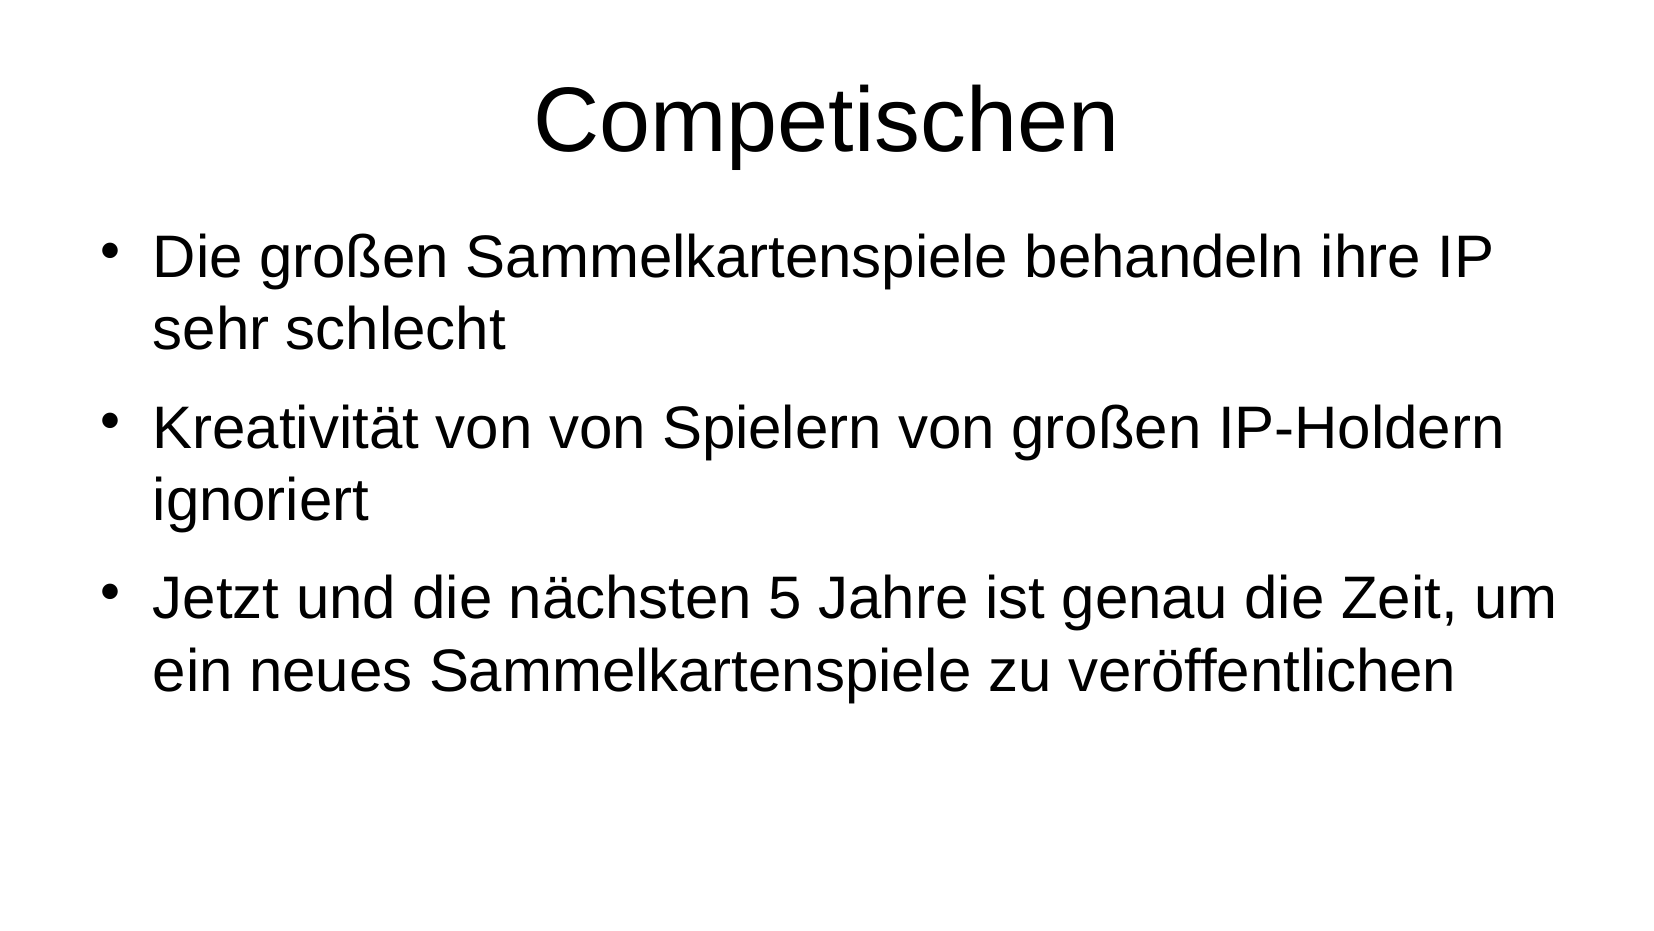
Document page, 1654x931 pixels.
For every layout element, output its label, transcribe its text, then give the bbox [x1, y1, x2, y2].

title Competischen [82, 37, 1571, 193]
list Die großen Sammelkartenspiele behandeln ihre IP sehr schlecht Kreativität von von Spielern von großen IP-Holdern ignoriert Jetzt und die nächsten 5 Jahre ist genau die Zeit, um ein neues Sammelkartenspiele zu veröffentlichen [82, 217, 1571, 757]
